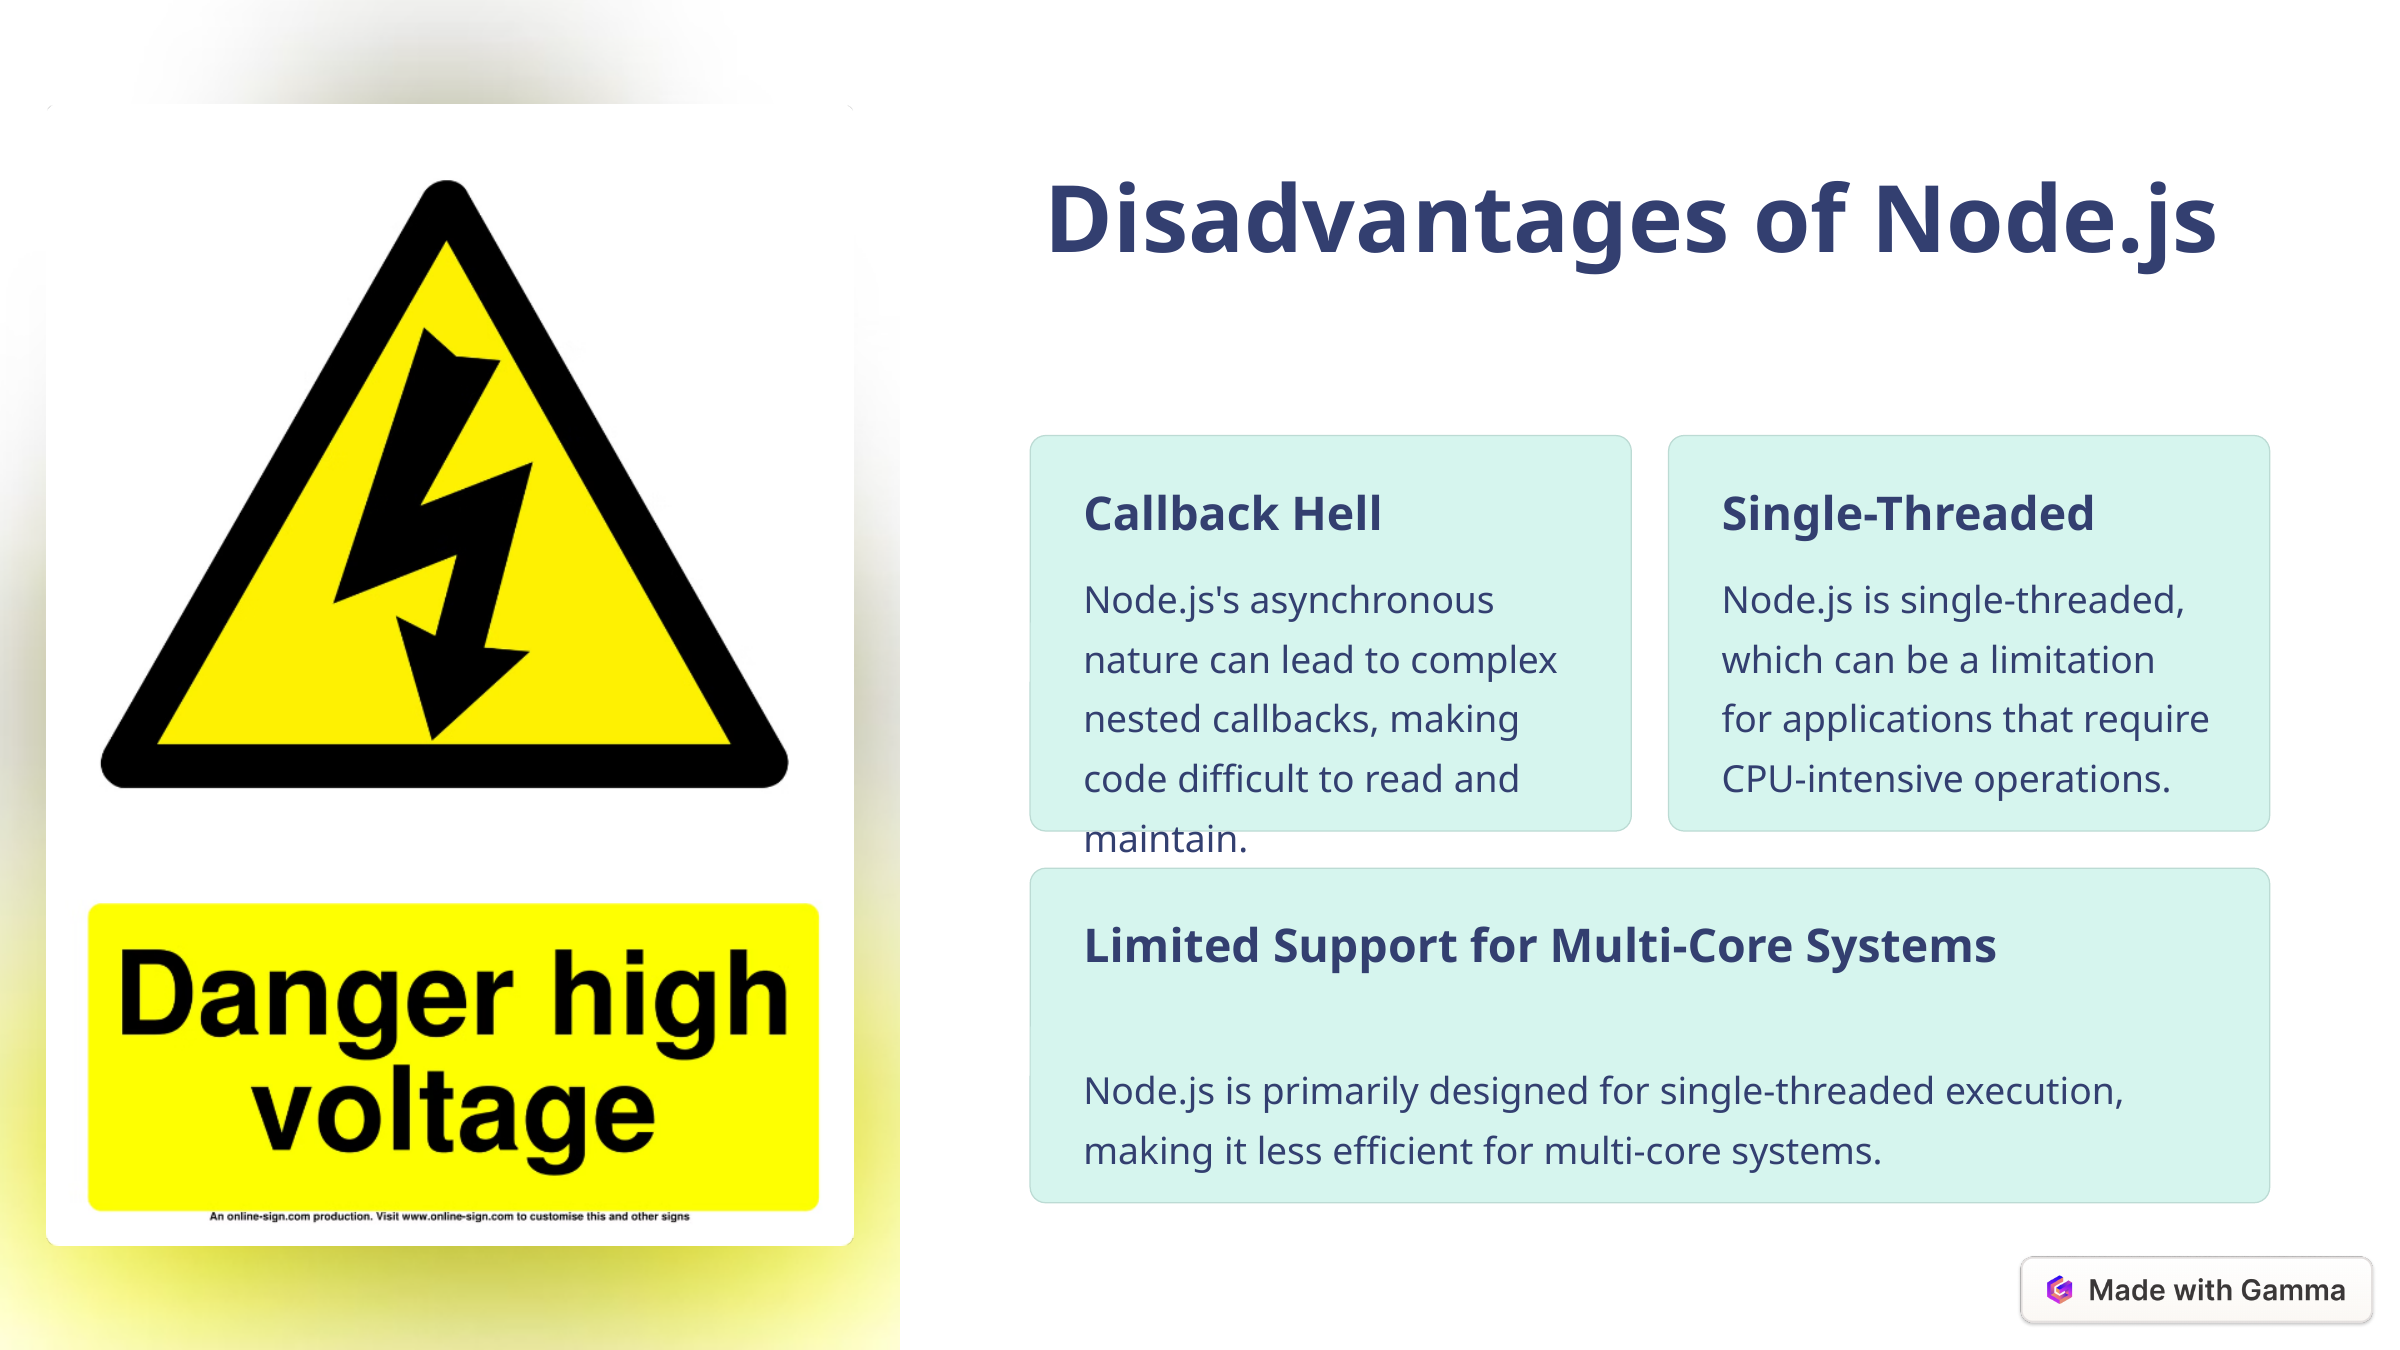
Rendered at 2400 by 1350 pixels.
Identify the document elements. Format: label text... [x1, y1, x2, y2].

text_box Disadvantages of Node.js [1030, 147, 2270, 380]
text_box Node.js is primarily designed for single-threaded execution, making it less efficient for multi-core systems. [1068, 1045, 2232, 1165]
text_box Node.js is single-threaded, which can be a limitation for applications that require CPU-intensive operations. [1706, 554, 2232, 793]
picture [0, 0, 900, 1350]
text_box Callback Hell [1068, 473, 1534, 532]
text_box [900, 0, 2400, 1350]
text_box [1030, 435, 1632, 832]
picture [2008, 1244, 2385, 1335]
text_box Single-Threaded [1707, 473, 2180, 532]
text_box [1668, 435, 2270, 832]
text_box Limited Support for Multi-Core Systems [1068, 906, 2232, 1023]
text_box Node.js's asynchronous nature can lead to complex nested callbacks, making code difficult to read and maintain. [1068, 554, 1593, 793]
text_box [1030, 868, 2270, 1203]
